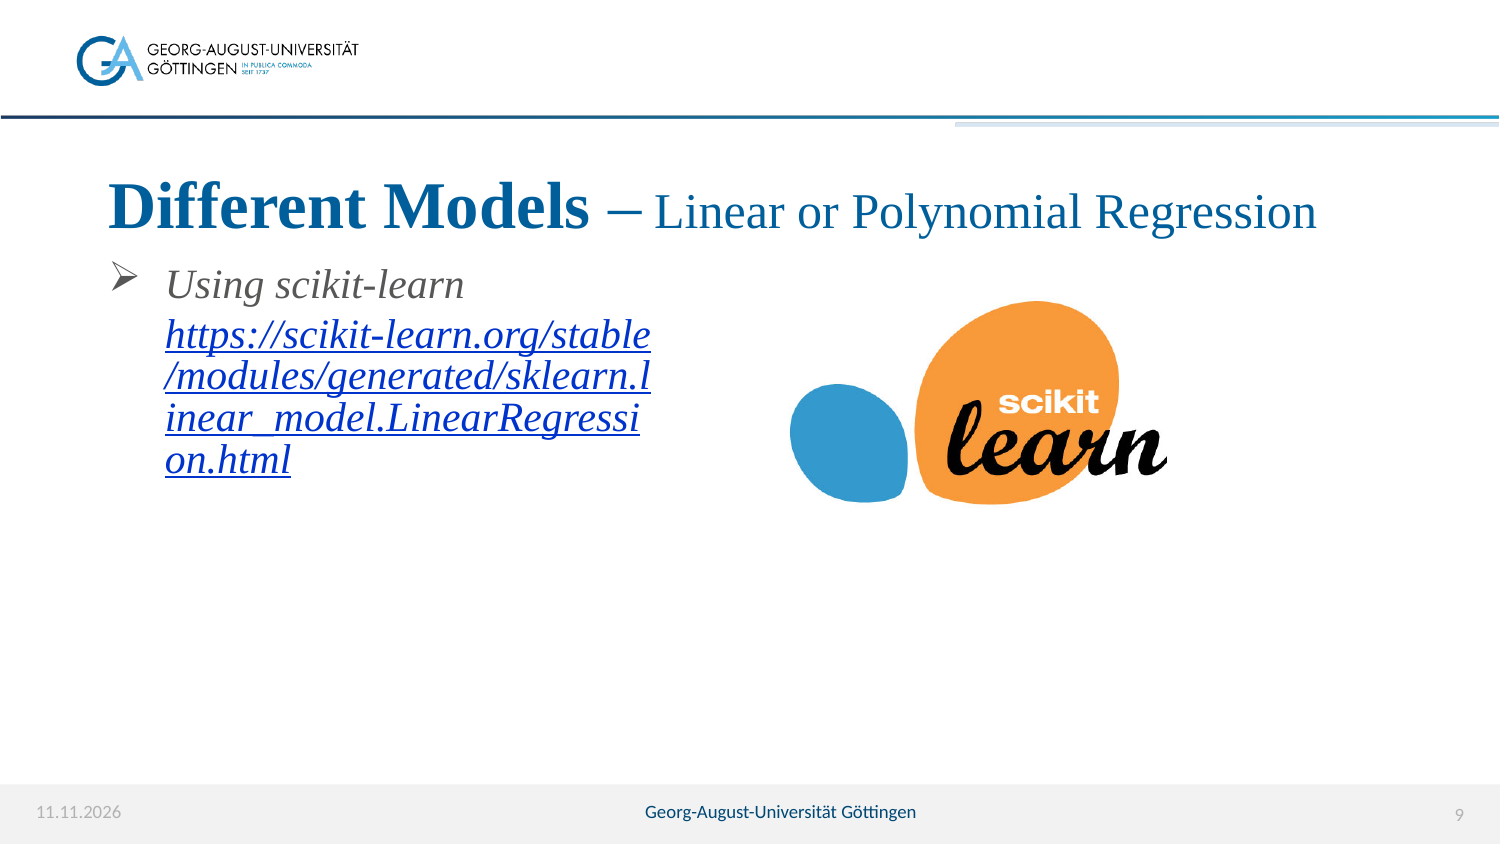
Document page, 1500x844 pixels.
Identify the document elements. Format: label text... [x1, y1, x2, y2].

title Different Models – Linear or Polynomial Regression [108, 162, 1359, 233]
picture [0, 0, 1499, 784]
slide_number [35, 799, 205, 824]
list Using scikit-learn https://scikit-learn.org/stable/modules/generated/sklearn.linear_model.LinearRegression.html [108, 256, 656, 718]
footer Georg-August-Universität Göttingen [284, 800, 1278, 824]
slide_number 9 [1365, 802, 1465, 824]
